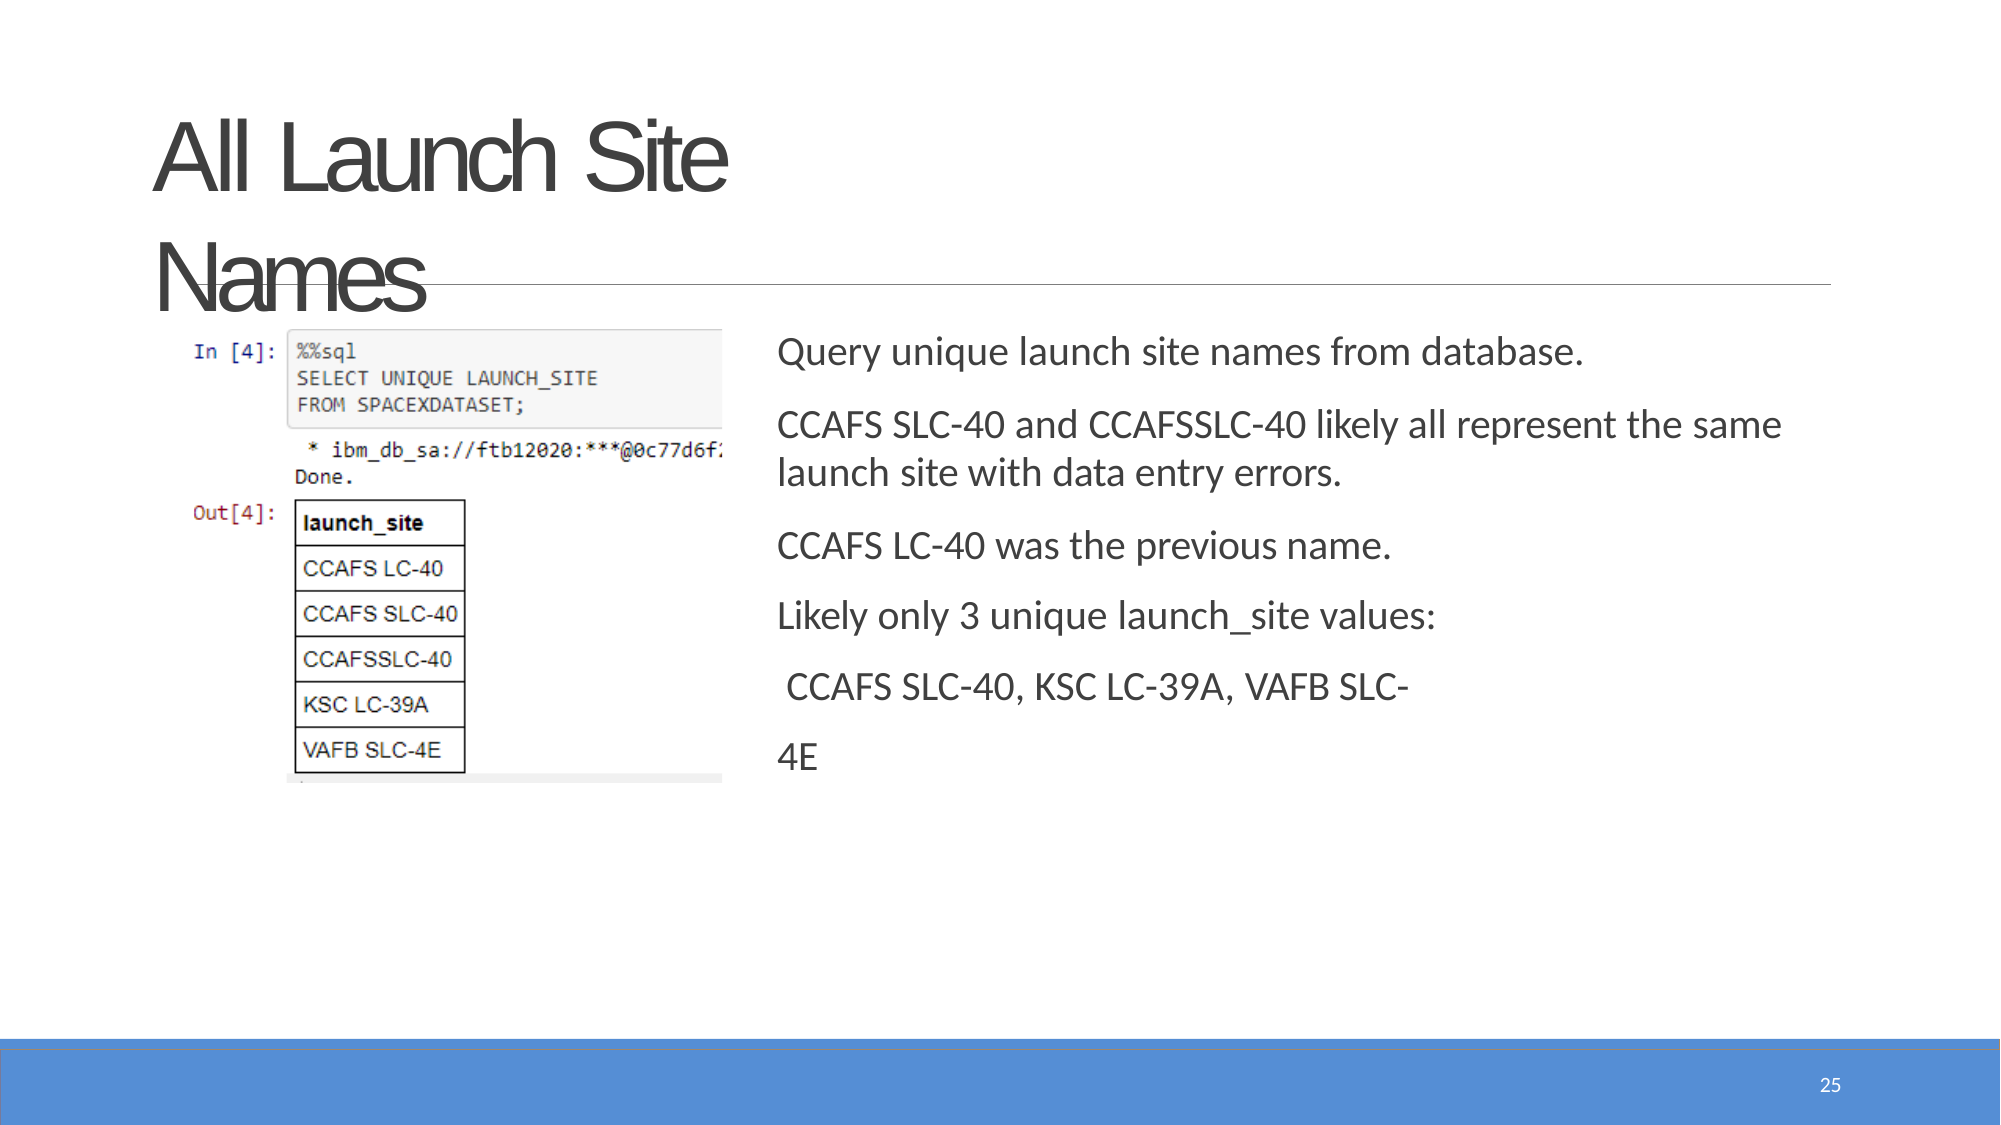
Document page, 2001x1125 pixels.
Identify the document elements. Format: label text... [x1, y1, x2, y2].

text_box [0, 1038, 2000, 1125]
text_box Query unique launch site names from database. CCAFS SLC-40 and CCAFSSLC-40 likely all represent the same launch site with data entry errors. CCAFS LC-40 was the previous name. Likely only 3 unique launch_site values: CCAFS SLC-40, KSC LC-39A, VAFB SLC-4E [775, 296, 1788, 780]
title All Launch Site Names [150, 89, 1001, 332]
text_box [193, 329, 723, 783]
